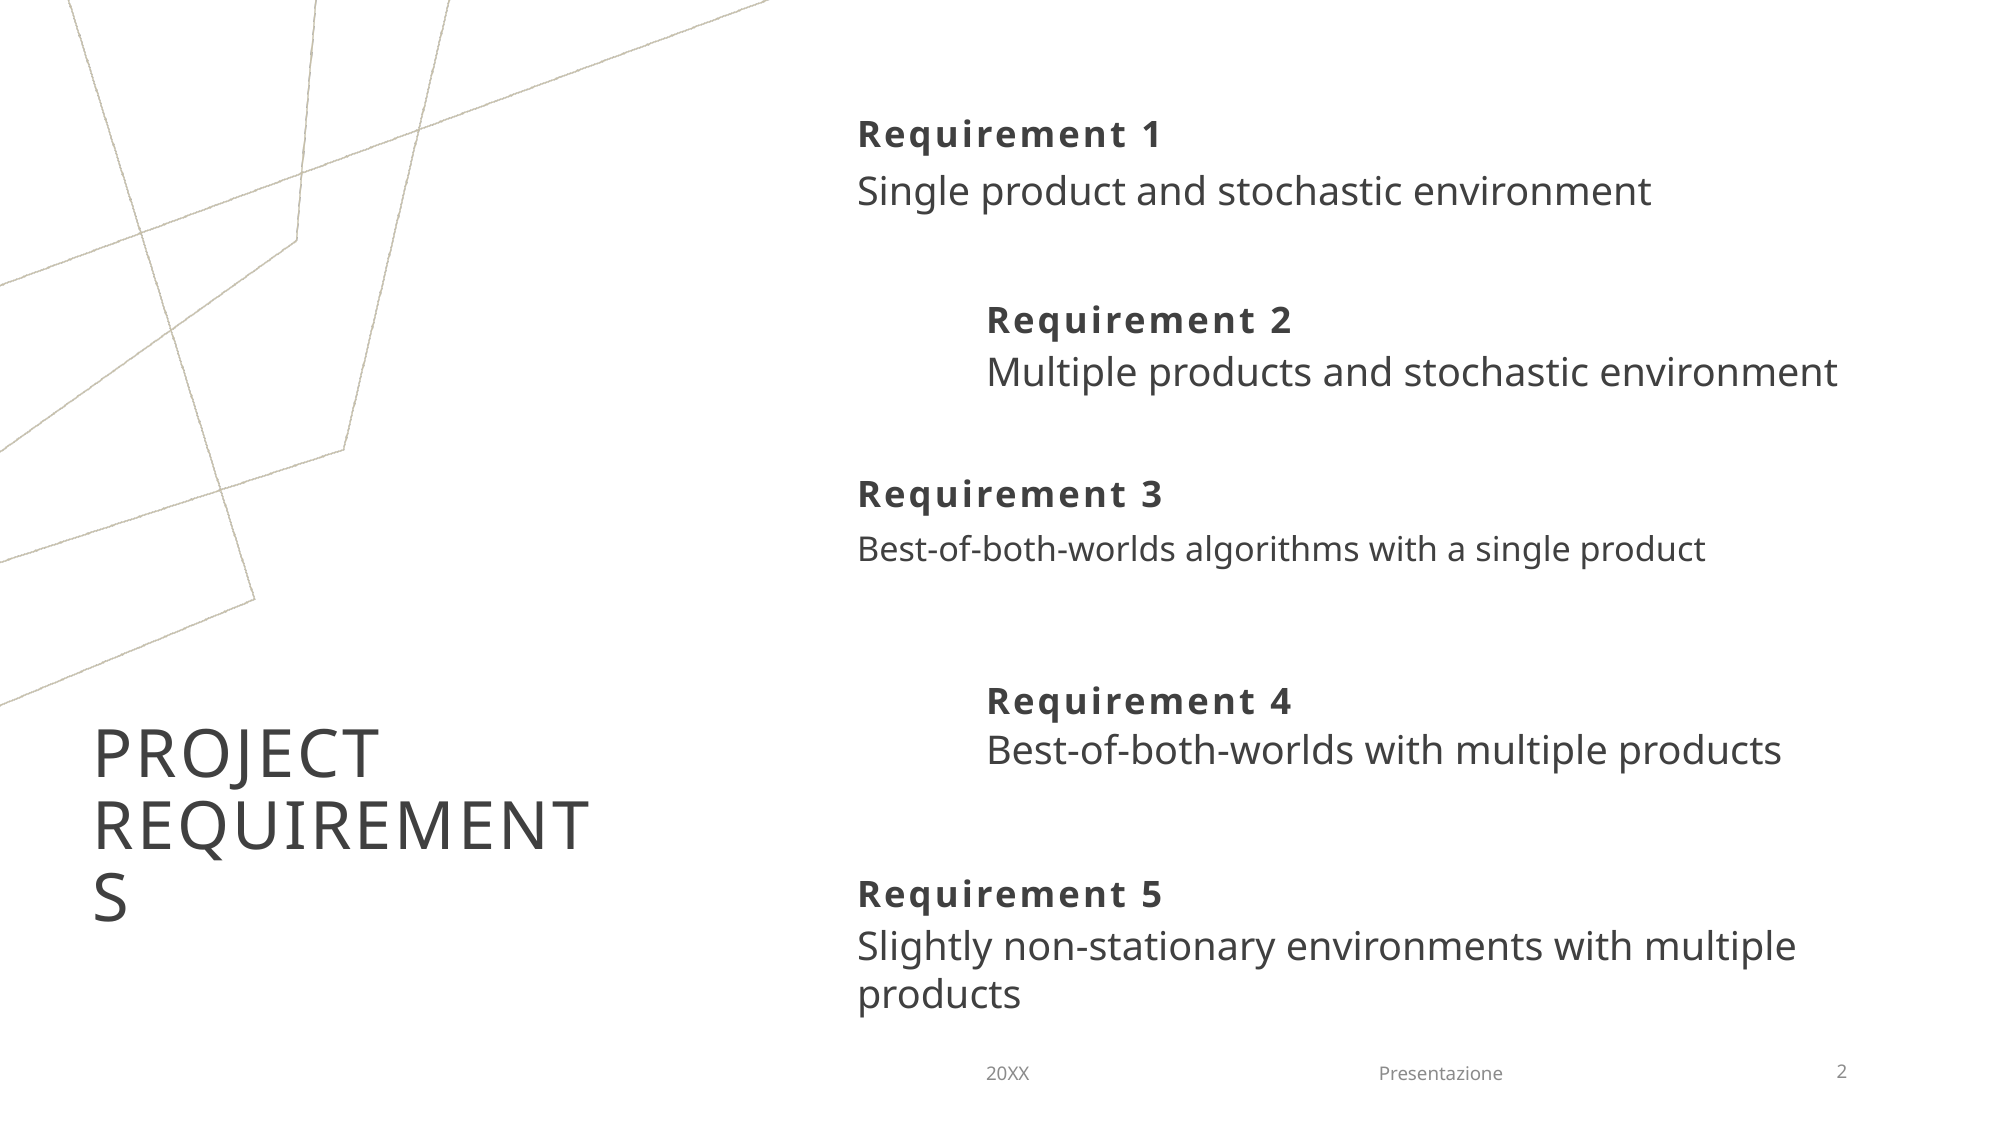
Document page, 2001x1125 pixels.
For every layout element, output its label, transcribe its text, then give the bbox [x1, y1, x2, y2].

slide_number 20XX [971, 1042, 1127, 1103]
text_box Multiple products and stochastic environment [971, 339, 1855, 406]
text_box Requirement 4 [971, 675, 1806, 717]
text_box Requirement 3 [842, 468, 1677, 519]
picture [0, 0, 803, 720]
list Requirement 1 [842, 108, 1677, 158]
text_box Best-of-both-worlds algorithms with a single product [842, 519, 1775, 613]
footer Presentazione [1174, 1042, 1707, 1103]
text_box Best-of-both-worlds with multiple products [971, 717, 1855, 785]
text_box Requirement 5 [842, 868, 1677, 913]
slide_number 2 [1755, 1042, 1863, 1103]
list Single product and stochastic environment [842, 158, 1726, 226]
title Project requirements [77, 624, 626, 944]
text_box Slightly non-stationary environments with multiple products [842, 913, 1844, 1007]
text_box Requirement 2 [971, 294, 1806, 339]
